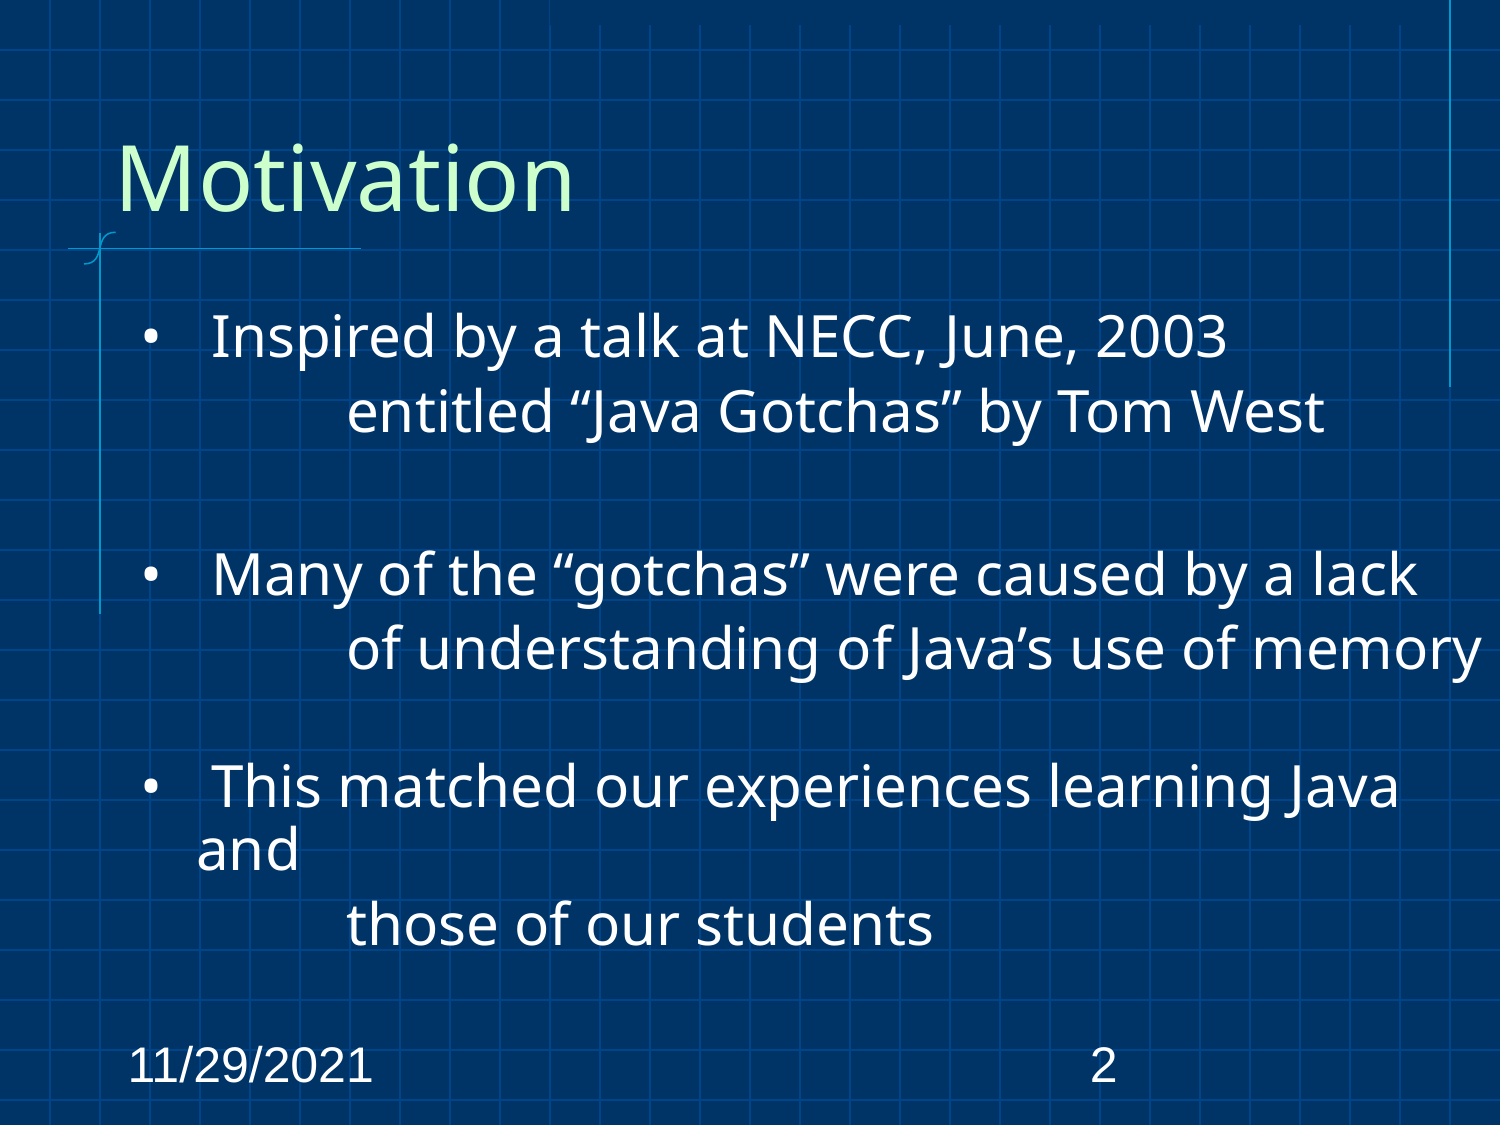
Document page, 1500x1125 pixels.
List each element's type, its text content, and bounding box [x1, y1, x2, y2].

text_box Many of the “gotchas” were caused by a lack of understanding of Java’s use of memory [125, 537, 1500, 675]
text_box This matched our experiences learning Java and those of our students [125, 749, 1500, 888]
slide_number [112, 1025, 425, 1100]
slide_number ‹#› [1074, 1025, 1388, 1100]
list Inspired by a talk at NECC, June, 2003 entitled “Java Gotchas” by Tom West [125, 299, 1500, 438]
title Motivation [99, 137, 1375, 238]
